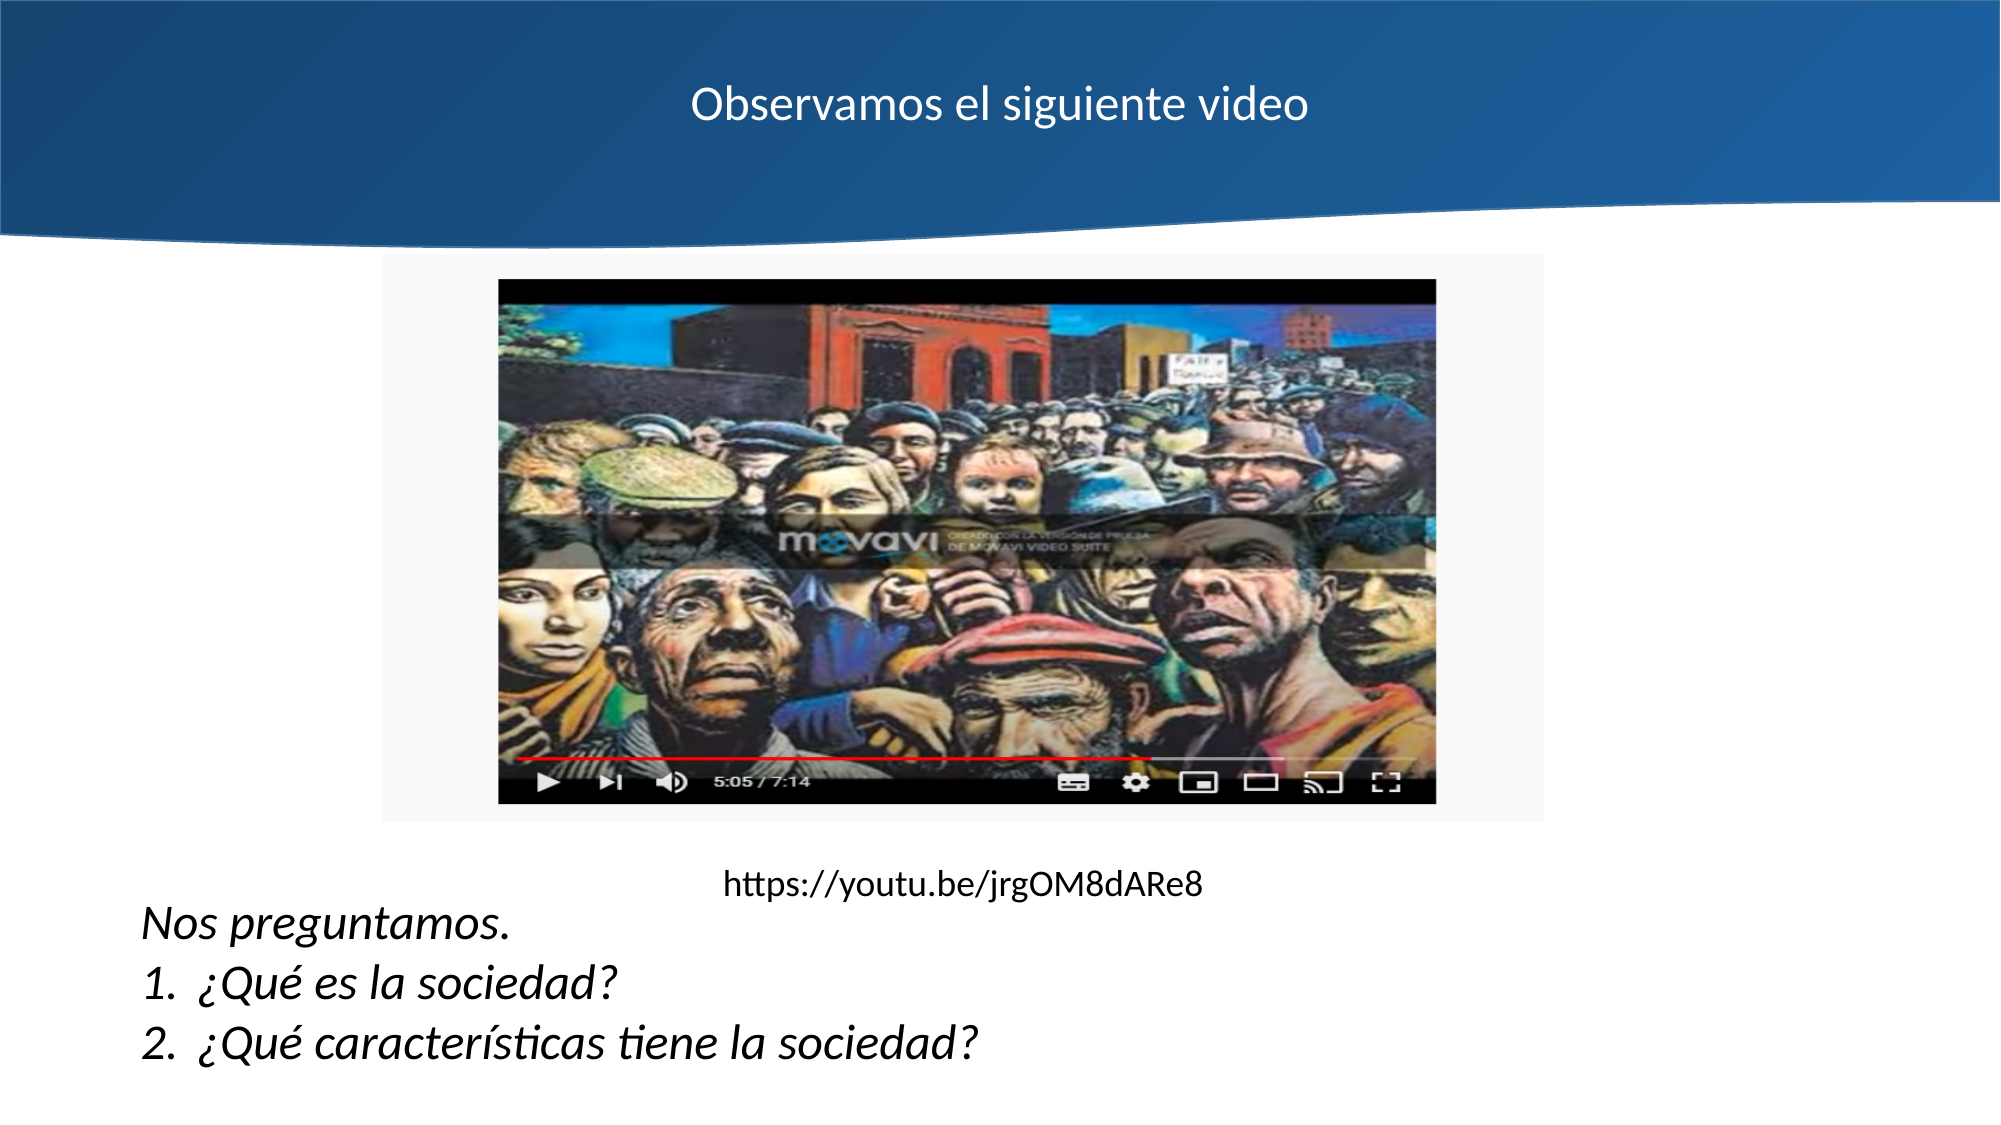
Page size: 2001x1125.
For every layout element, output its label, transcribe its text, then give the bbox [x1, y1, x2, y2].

text_box Observamos el siguiente video [0, 0, 2000, 249]
text_box https://youtu.be/jrgOM8dARe8 [708, 851, 1219, 912]
picture [382, 254, 1545, 822]
text_box Nos preguntamos. ¿Qué es la sociedad? ¿Qué características tiene la sociedad? [125, 881, 996, 1077]
